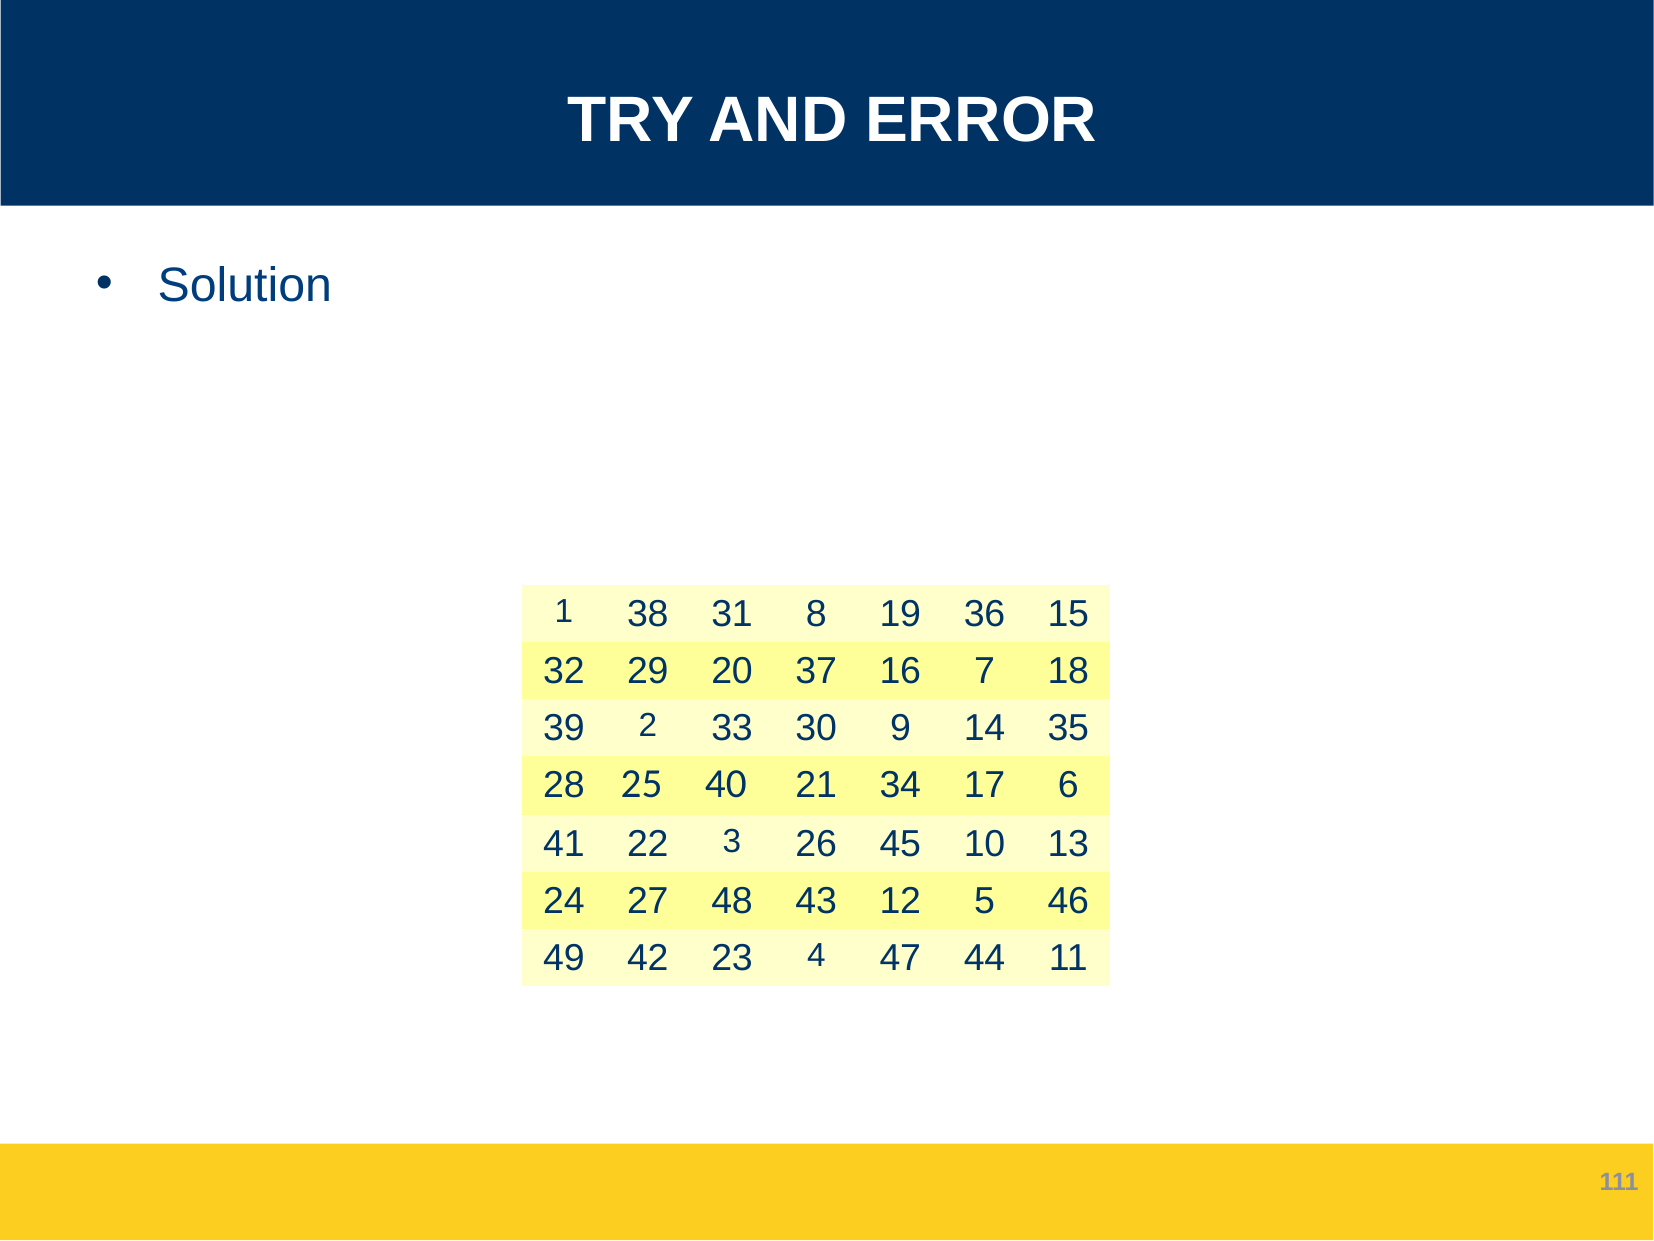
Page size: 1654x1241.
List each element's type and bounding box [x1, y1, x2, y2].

list [80, 245, 1585, 1151]
table_cell [522, 642, 1110, 986]
table_header [522, 585, 1110, 642]
title [80, 26, 1585, 206]
slide_number [1267, 1149, 1654, 1216]
